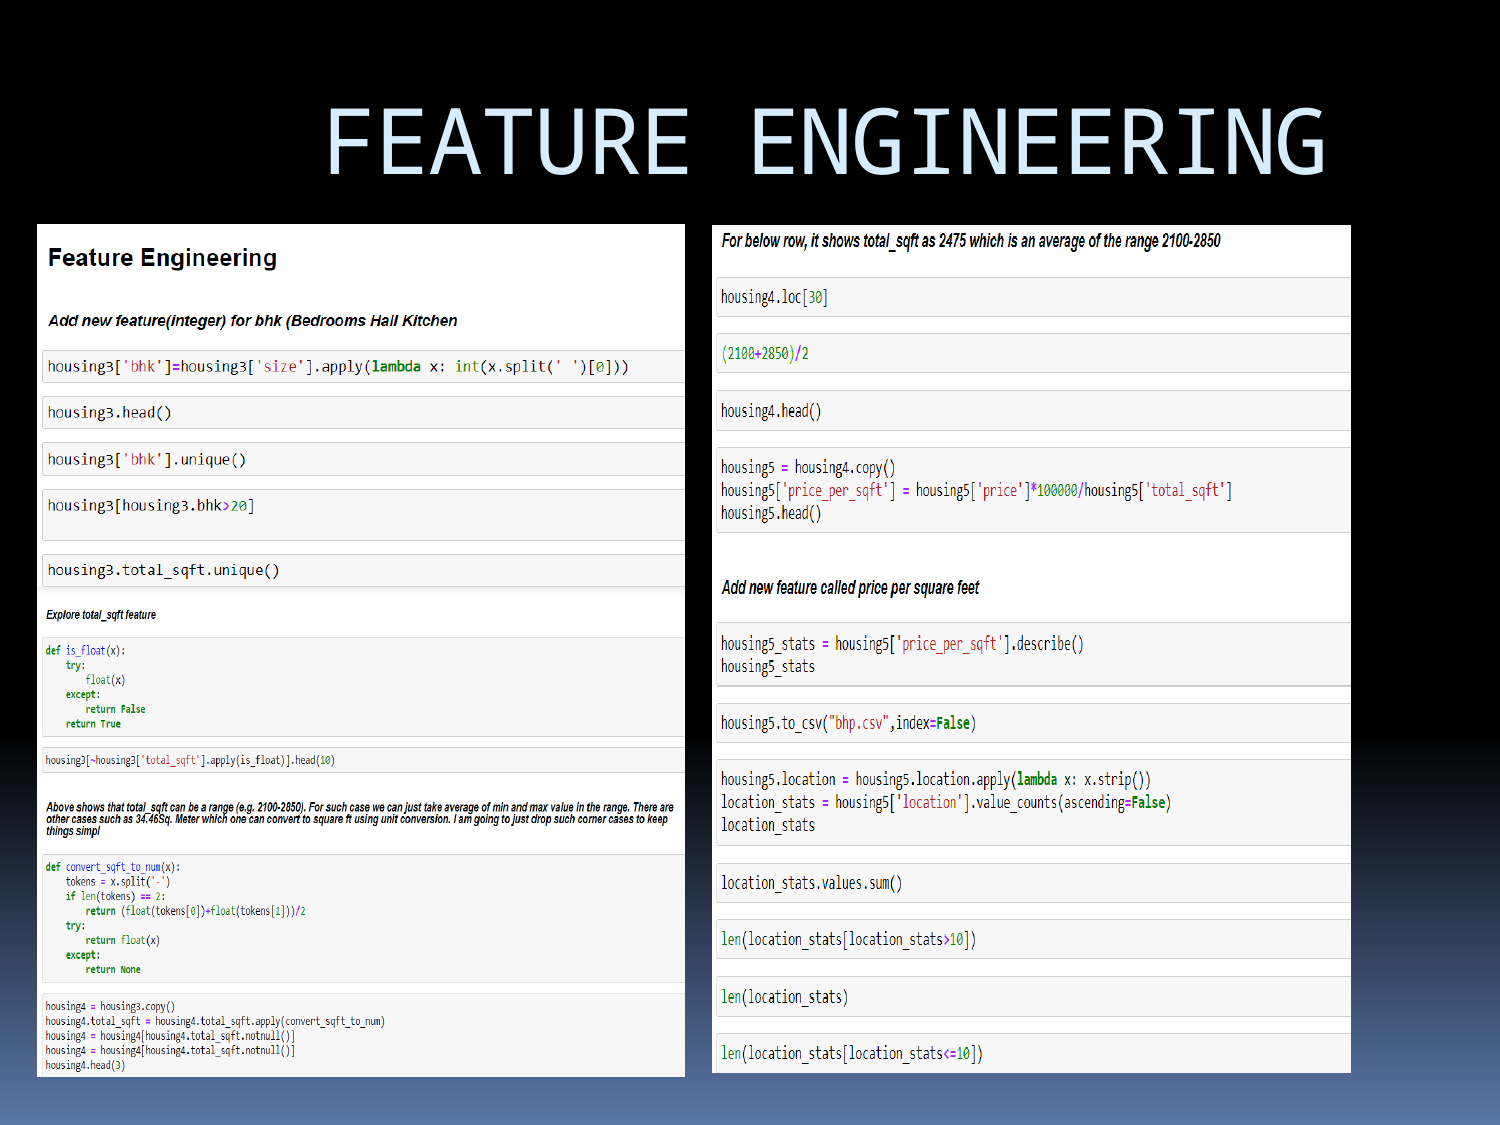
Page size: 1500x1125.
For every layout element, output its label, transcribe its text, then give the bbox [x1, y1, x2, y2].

title FEATURE ENGINEERING [50, 75, 1400, 226]
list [36, 224, 686, 579]
picture [712, 224, 1351, 1073]
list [36, 587, 686, 1078]
